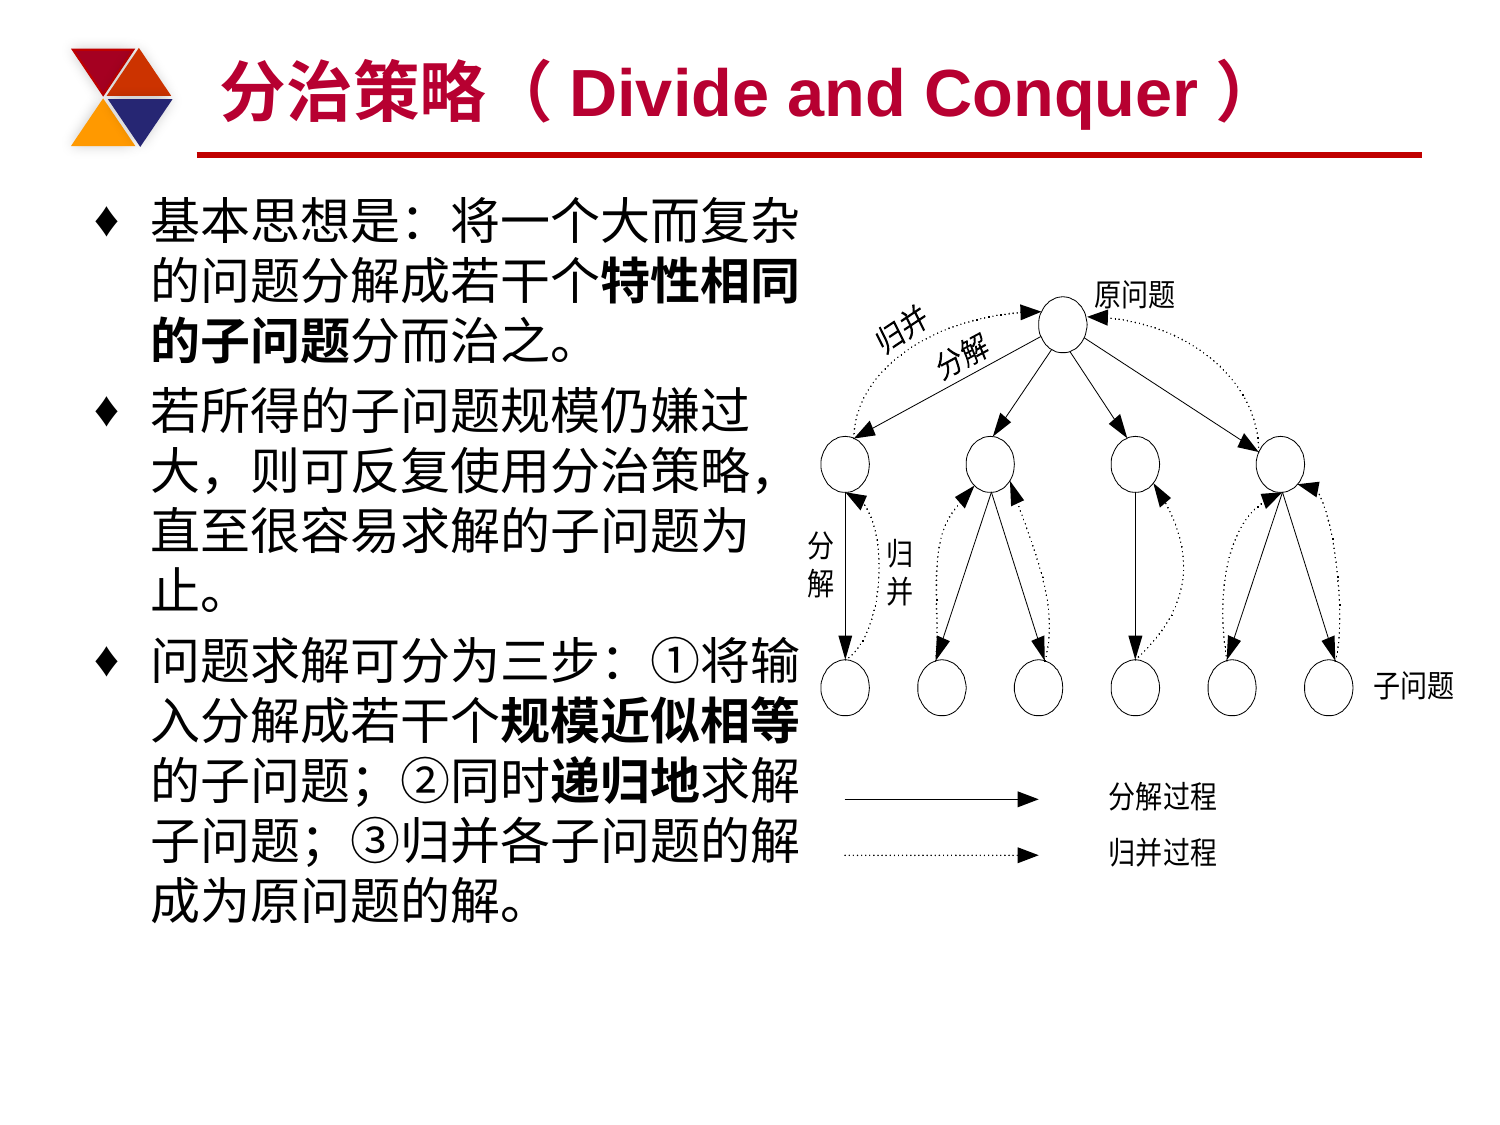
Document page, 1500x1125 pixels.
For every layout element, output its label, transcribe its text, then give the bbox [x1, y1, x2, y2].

title 分治策略（Divide and Conquer） [204, 36, 1405, 137]
list 基本思想是：将一个大而复杂的问题分解成若干个特性相同的子问题分而治之。 若所得的子问题规模仍嫌过大，则可反复使用分治策略，直至很容易求解的子问题为止。 问题求解可分为三步：①将输入分解成若干个规模近似相等的子问题；②同时递归地求解子问题；③归并各子问题的解成为原问题的解。 [79, 181, 863, 1075]
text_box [787, 262, 1491, 889]
